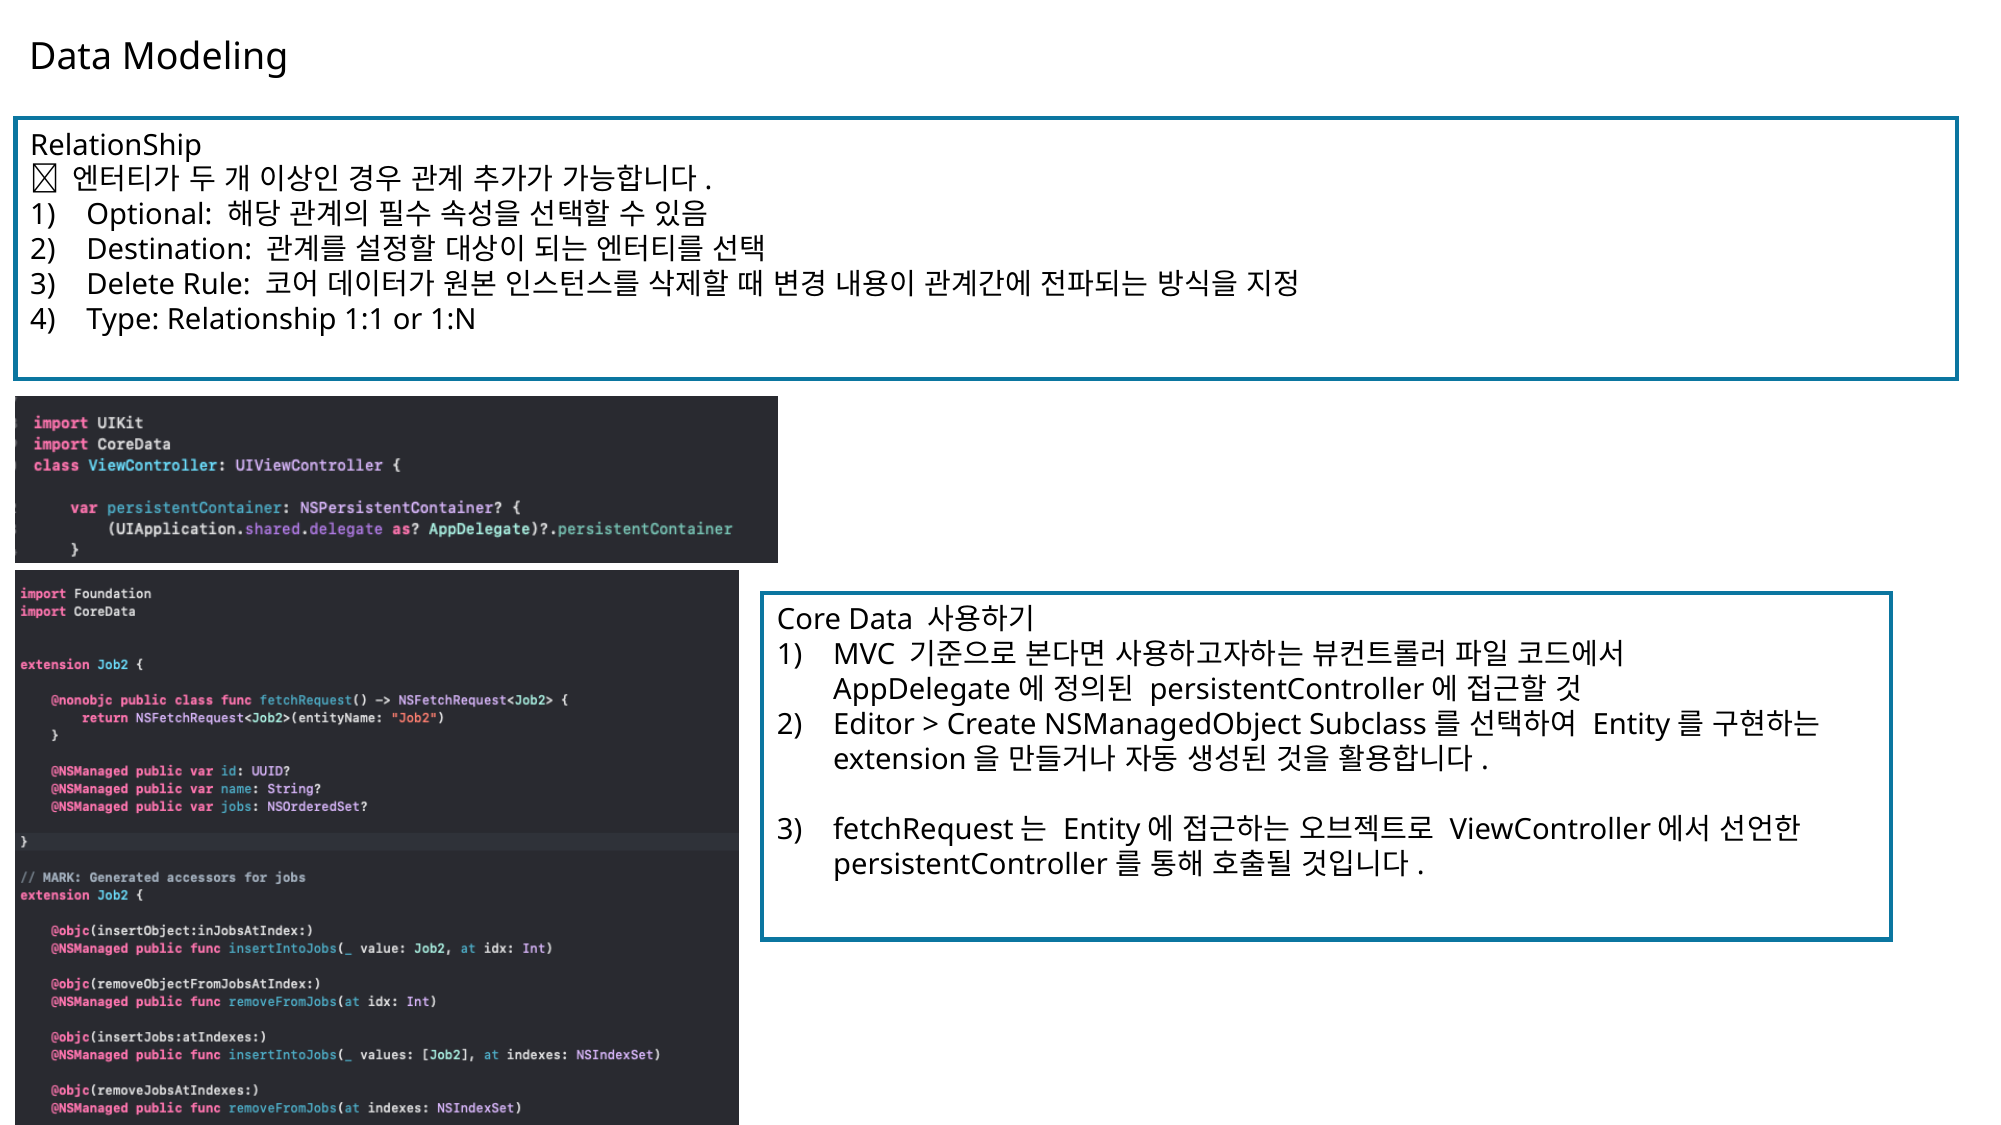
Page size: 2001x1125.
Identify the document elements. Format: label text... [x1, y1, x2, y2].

picture [14, 570, 739, 1125]
text_box Core Data 사용하기 MVC 기준으로 본다면 사용하고자하는 뷰컨트롤러 파일 코드에서 AppDelegate에 정의된 persistentController에 접근할 것 Editor > Create NSManagedObject Subclass를 선택하여 Entity를 구현하는 extension을 만들거나 자동 생성된 것을 활용합니다. fetchRequest는 Entity에 접근하는 오브젝트로 ViewController에서 선언한 persistentController를 통해 호출될 것입니다. [760, 591, 1893, 942]
text_box RelationShip  엔터티가 두 개 이상인 경우 관계 추가가 가능합니다. Optional: 해당 관계의 필수 속성을 선택할 수 있음 Destination: 관계를 설정할 대상이 되는 엔터티를 선택 Delete Rule: 코어 데이터가 원본 인스턴스를 삭제할 때 변경 내용이 관계간에 전파되는 방식을 지정 Type: Relationship 1:1 or 1:N [13, 116, 1959, 381]
text_box Data Modeling [14, 24, 304, 84]
picture [14, 395, 779, 563]
